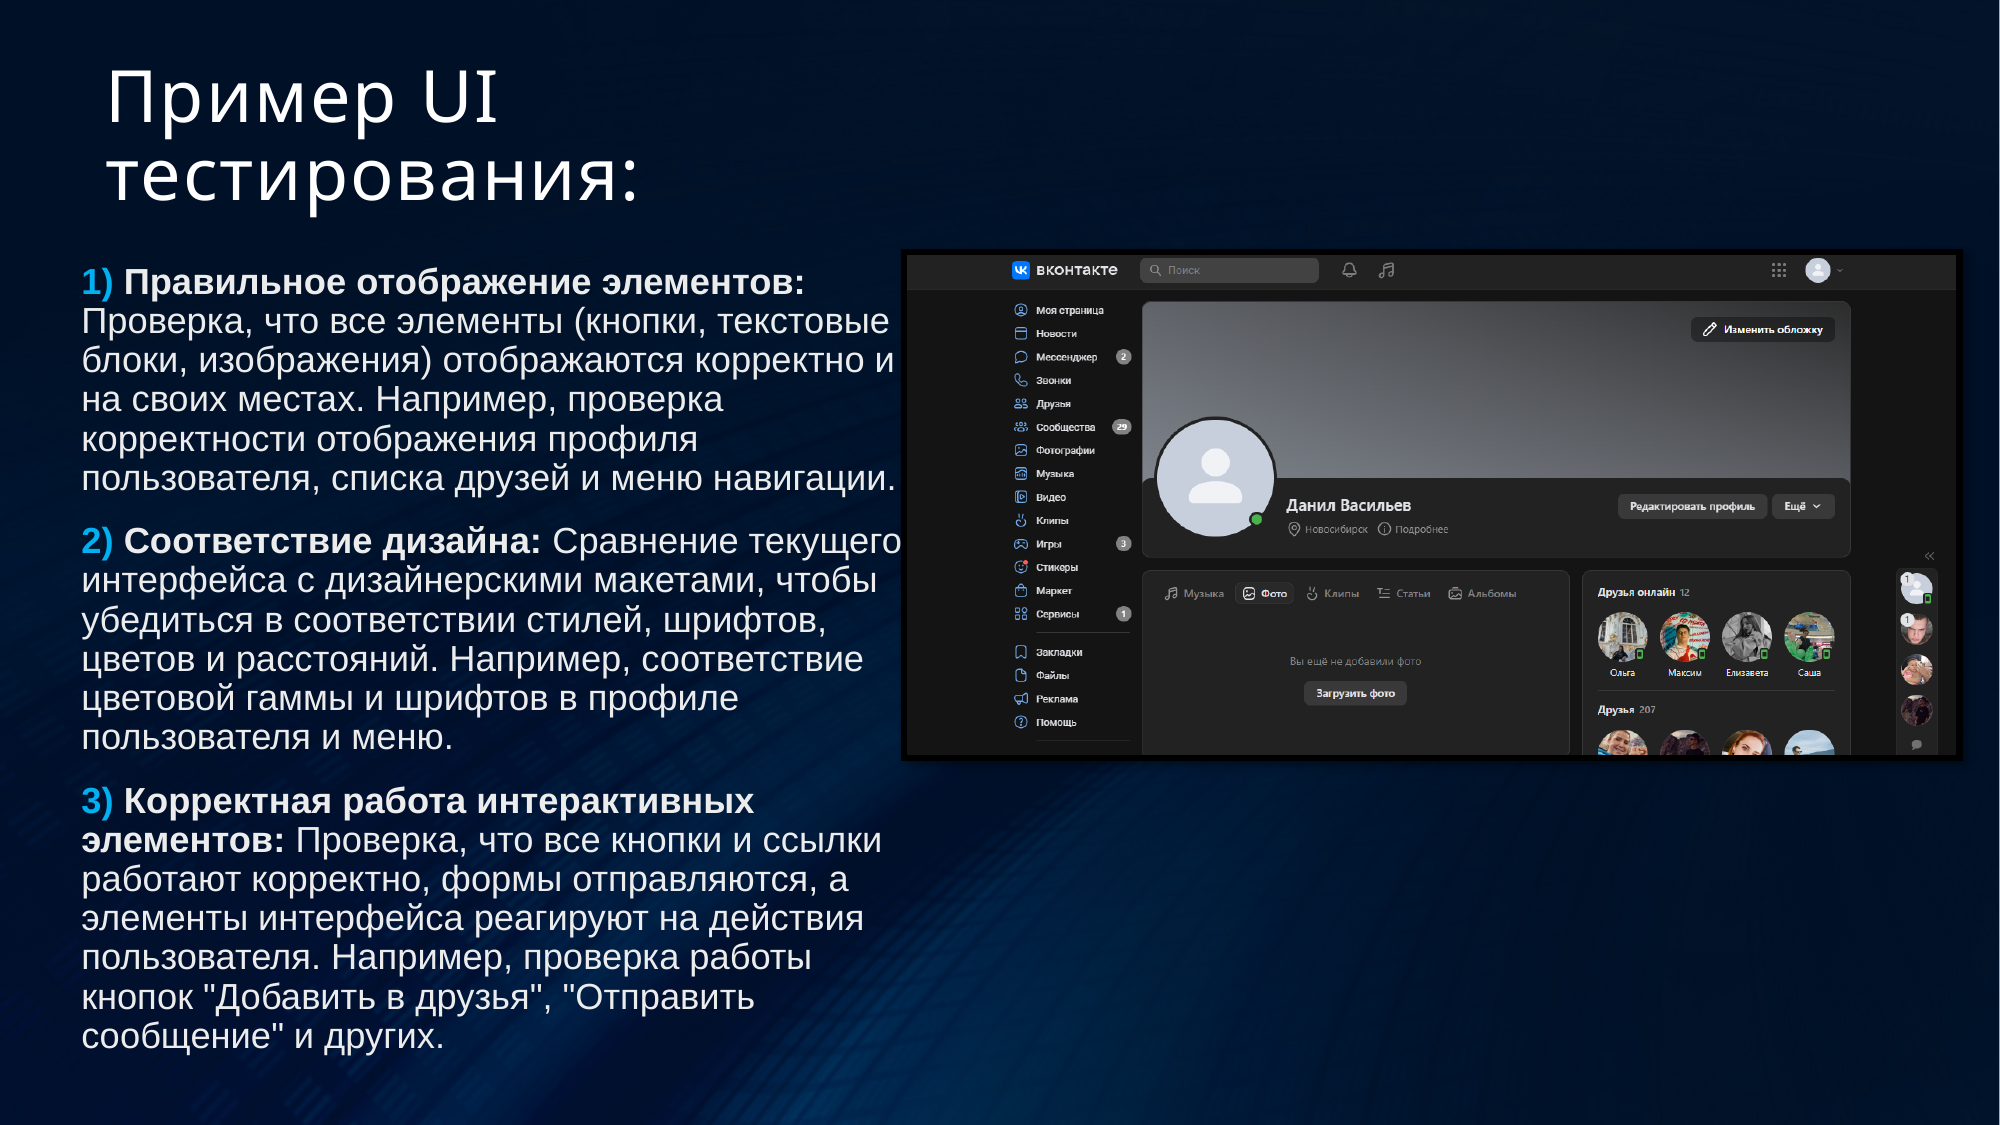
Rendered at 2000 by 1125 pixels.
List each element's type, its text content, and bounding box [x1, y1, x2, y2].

picture [0, 0, 2000, 1125]
title Пример UI тестирования: [90, 51, 681, 224]
list 1) Правильное отображение элементов: Проверка, что все элементы (кнопки, текстовые блоки, изображения) отображаются корректно и на своих местах. Например, проверка корректности отображения профиля пользователя, списка друзей и меню навигации. 2) Соответствие дизайна: Сравнение текущего интерфейса с дизайнерскими макетами, чтобы убедиться в соответствии стилей, шрифтов, цветов и расстояний. Например, соответствие цветовой гаммы и шрифтов в профиле пользователя и меню. 3) Корректная работа интерактивных элементов: Проверка, что все кнопки и ссылки работают корректно, формы отправляются, а элементы интерфейса реагируют на действия пользователя. Например, проверка работы кнопок "Добавить в друзья", "Отправить сообщение" и других. [66, 255, 929, 1074]
